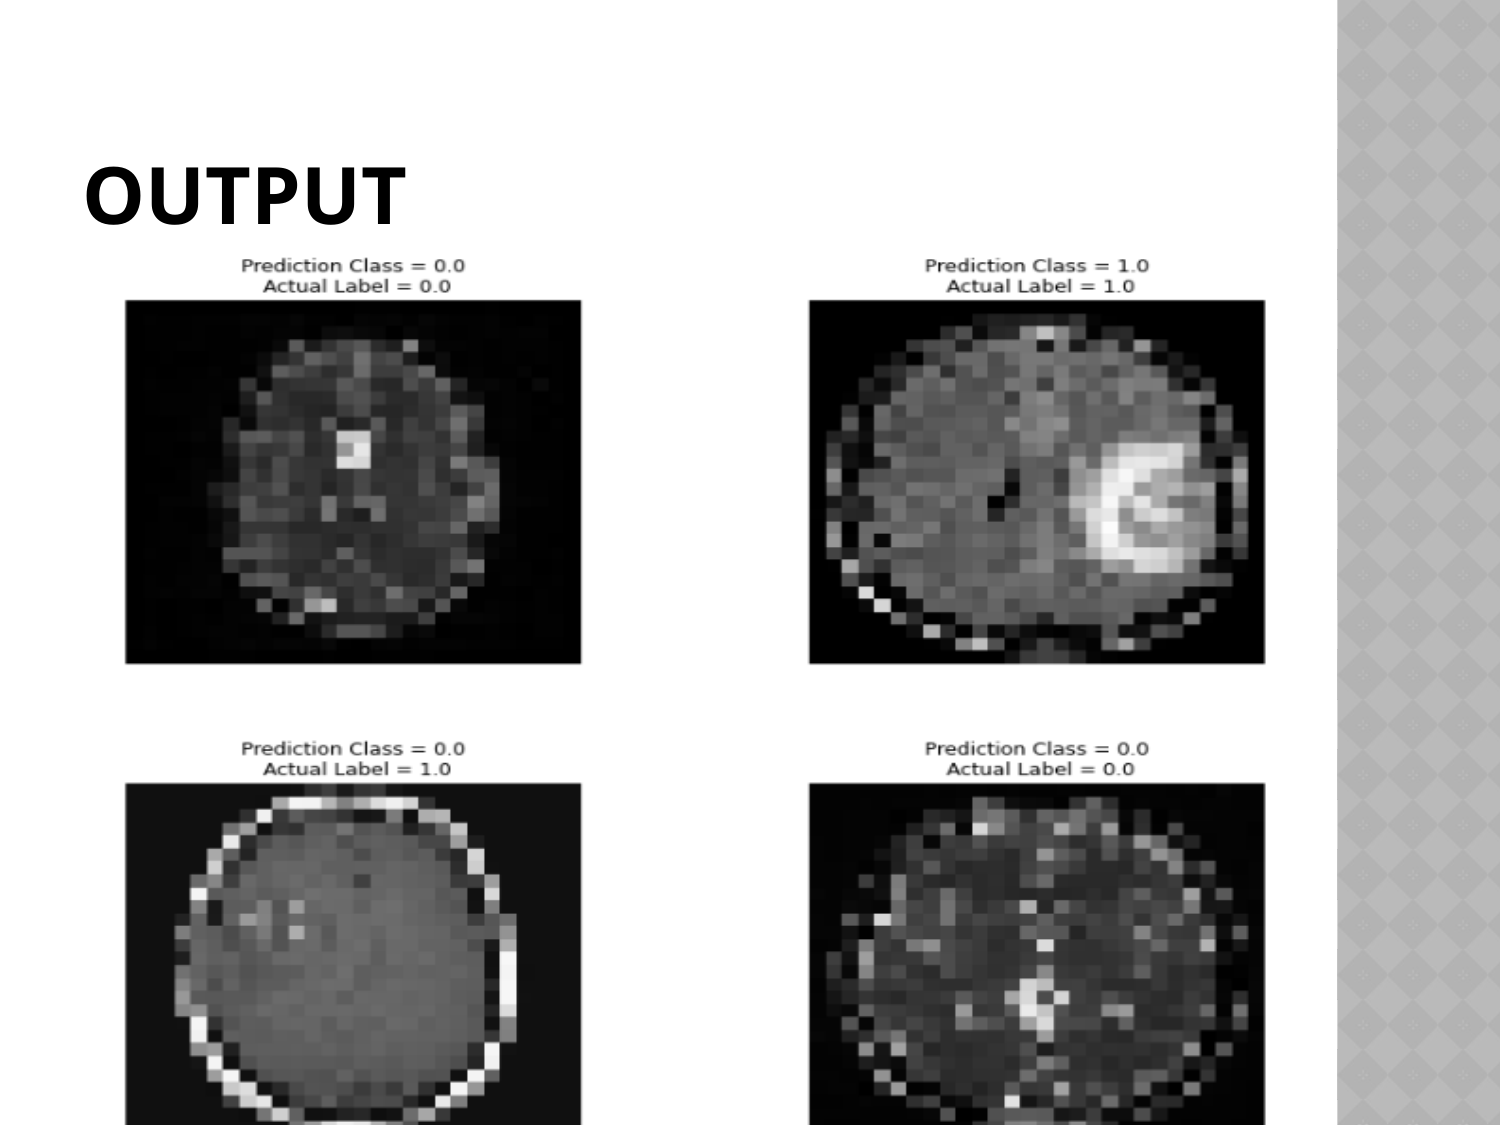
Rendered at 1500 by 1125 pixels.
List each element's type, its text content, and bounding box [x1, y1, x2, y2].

title output [75, 52, 1263, 240]
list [99, 249, 1301, 1125]
